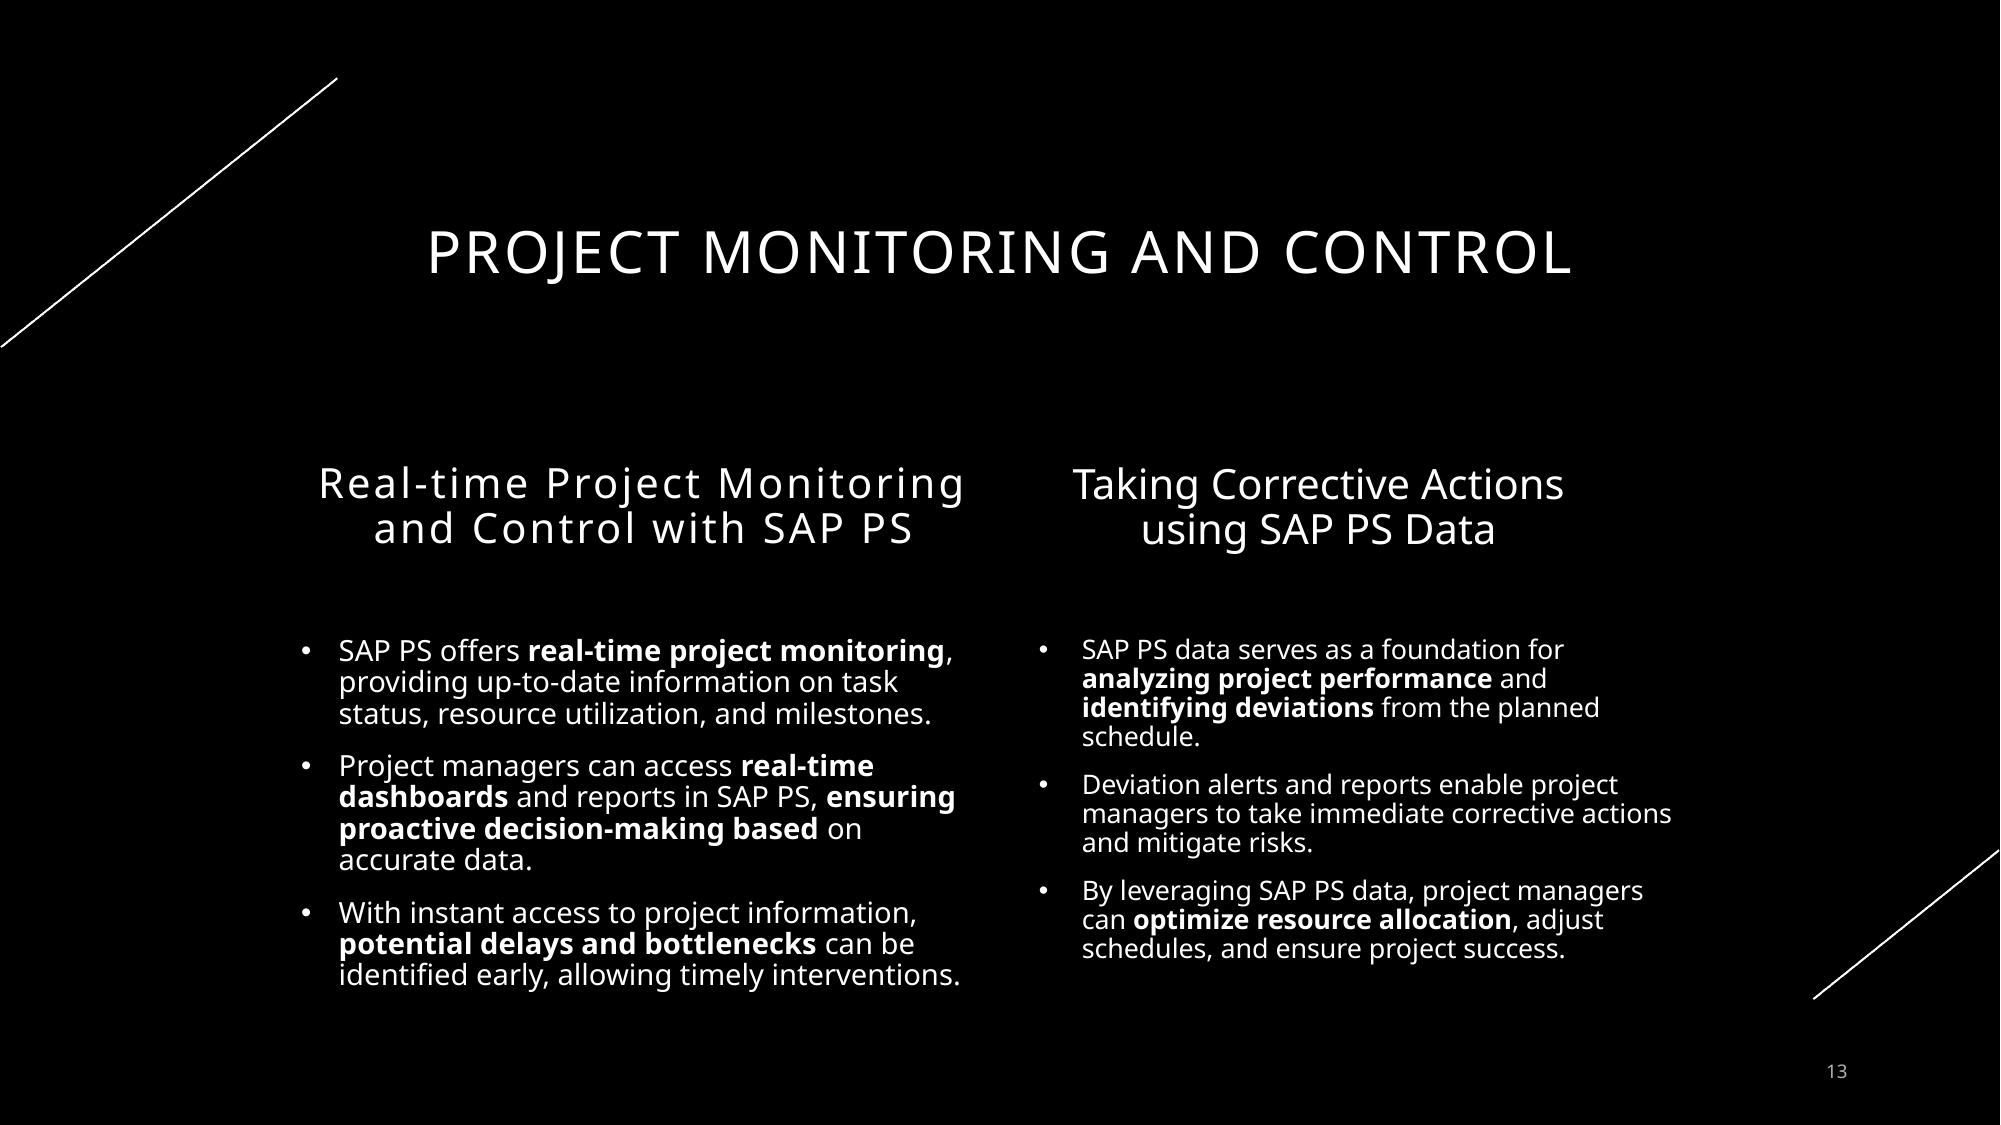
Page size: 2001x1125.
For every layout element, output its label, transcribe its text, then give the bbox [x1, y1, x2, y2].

slide_number 13 [1412, 1042, 1863, 1103]
text_box Taking Corrective Actions using SAP PS Data [999, 456, 1638, 592]
text_box SAP PS data serves as a foundation for analyzing project performance and identifying deviations from the planned schedule. Deviation alerts and reports enable project managers to take immediate corrective actions and mitigate risks. By leveraging SAP PS data, project managers can optimize resource allocation, adjust schedules, and ensure project success. [1023, 628, 1691, 979]
list Real-time Project Monitoring and Control with SAP PS [286, 455, 1000, 591]
text_box SAP PS offers real-time project monitoring, providing up-to-date information on task status, resource utilization, and milestones. Project managers can access real-time dashboards and reports in SAP PS, ensuring proactive decision-making based on accurate data. With instant access to project information, potential delays and bottlenecks can be identified early, allowing timely interventions. [286, 628, 1000, 957]
title Project Monitoring and control [309, 146, 1691, 364]
picture [1812, 849, 2000, 1000]
picture [0, 77, 338, 348]
